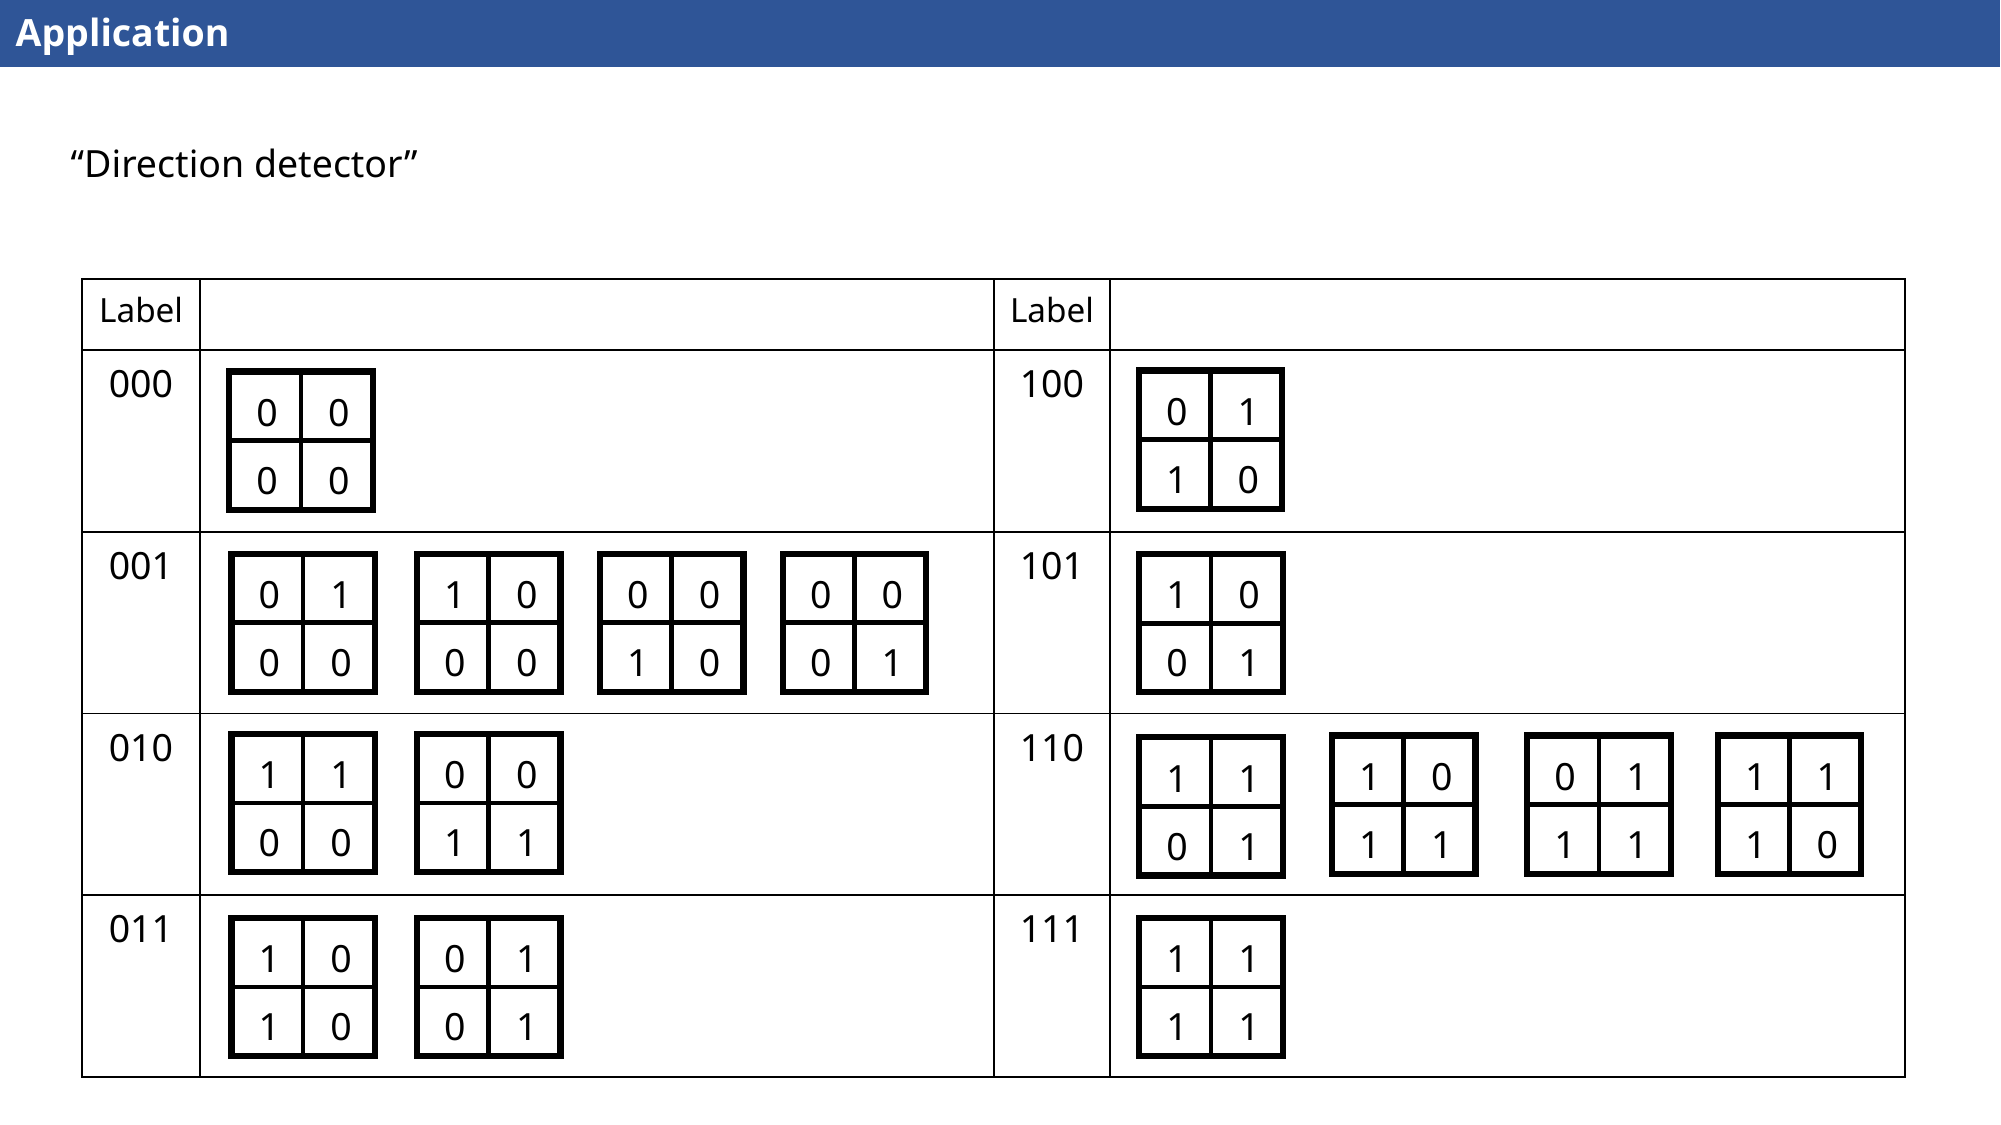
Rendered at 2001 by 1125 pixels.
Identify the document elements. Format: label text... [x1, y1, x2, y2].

table_cell 011 [83, 896, 199, 1076]
table_cell [1111, 533, 1904, 713]
table_header Label [83, 280, 199, 349]
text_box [231, 917, 561, 1057]
text_box “Direction detector” [55, 133, 433, 193]
table_cell [201, 896, 993, 1076]
table_cell [1111, 714, 1904, 894]
table_cell 000 [83, 351, 199, 531]
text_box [231, 733, 561, 873]
table_cell 110 [995, 714, 1109, 894]
table_cell 010 [83, 714, 199, 894]
text_box Application [0, 1, 245, 62]
table_cell [201, 351, 993, 531]
table_cell [201, 714, 993, 894]
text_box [1139, 554, 1283, 693]
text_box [229, 371, 373, 510]
table_cell 101 [995, 533, 1109, 713]
table_cell 111 [995, 896, 1109, 1076]
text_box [1139, 917, 1283, 1057]
table_cell 001 [83, 533, 199, 713]
text_box [0, 0, 2000, 67]
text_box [1138, 370, 1283, 510]
table_cell [1111, 896, 1904, 1076]
table_cell 100 [995, 351, 1109, 531]
table_header [1111, 280, 1904, 349]
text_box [231, 553, 927, 692]
table_header [201, 280, 993, 349]
table_header Label [995, 280, 1109, 349]
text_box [1139, 735, 1862, 876]
table_cell [1111, 351, 1904, 531]
table_cell [201, 533, 993, 713]
